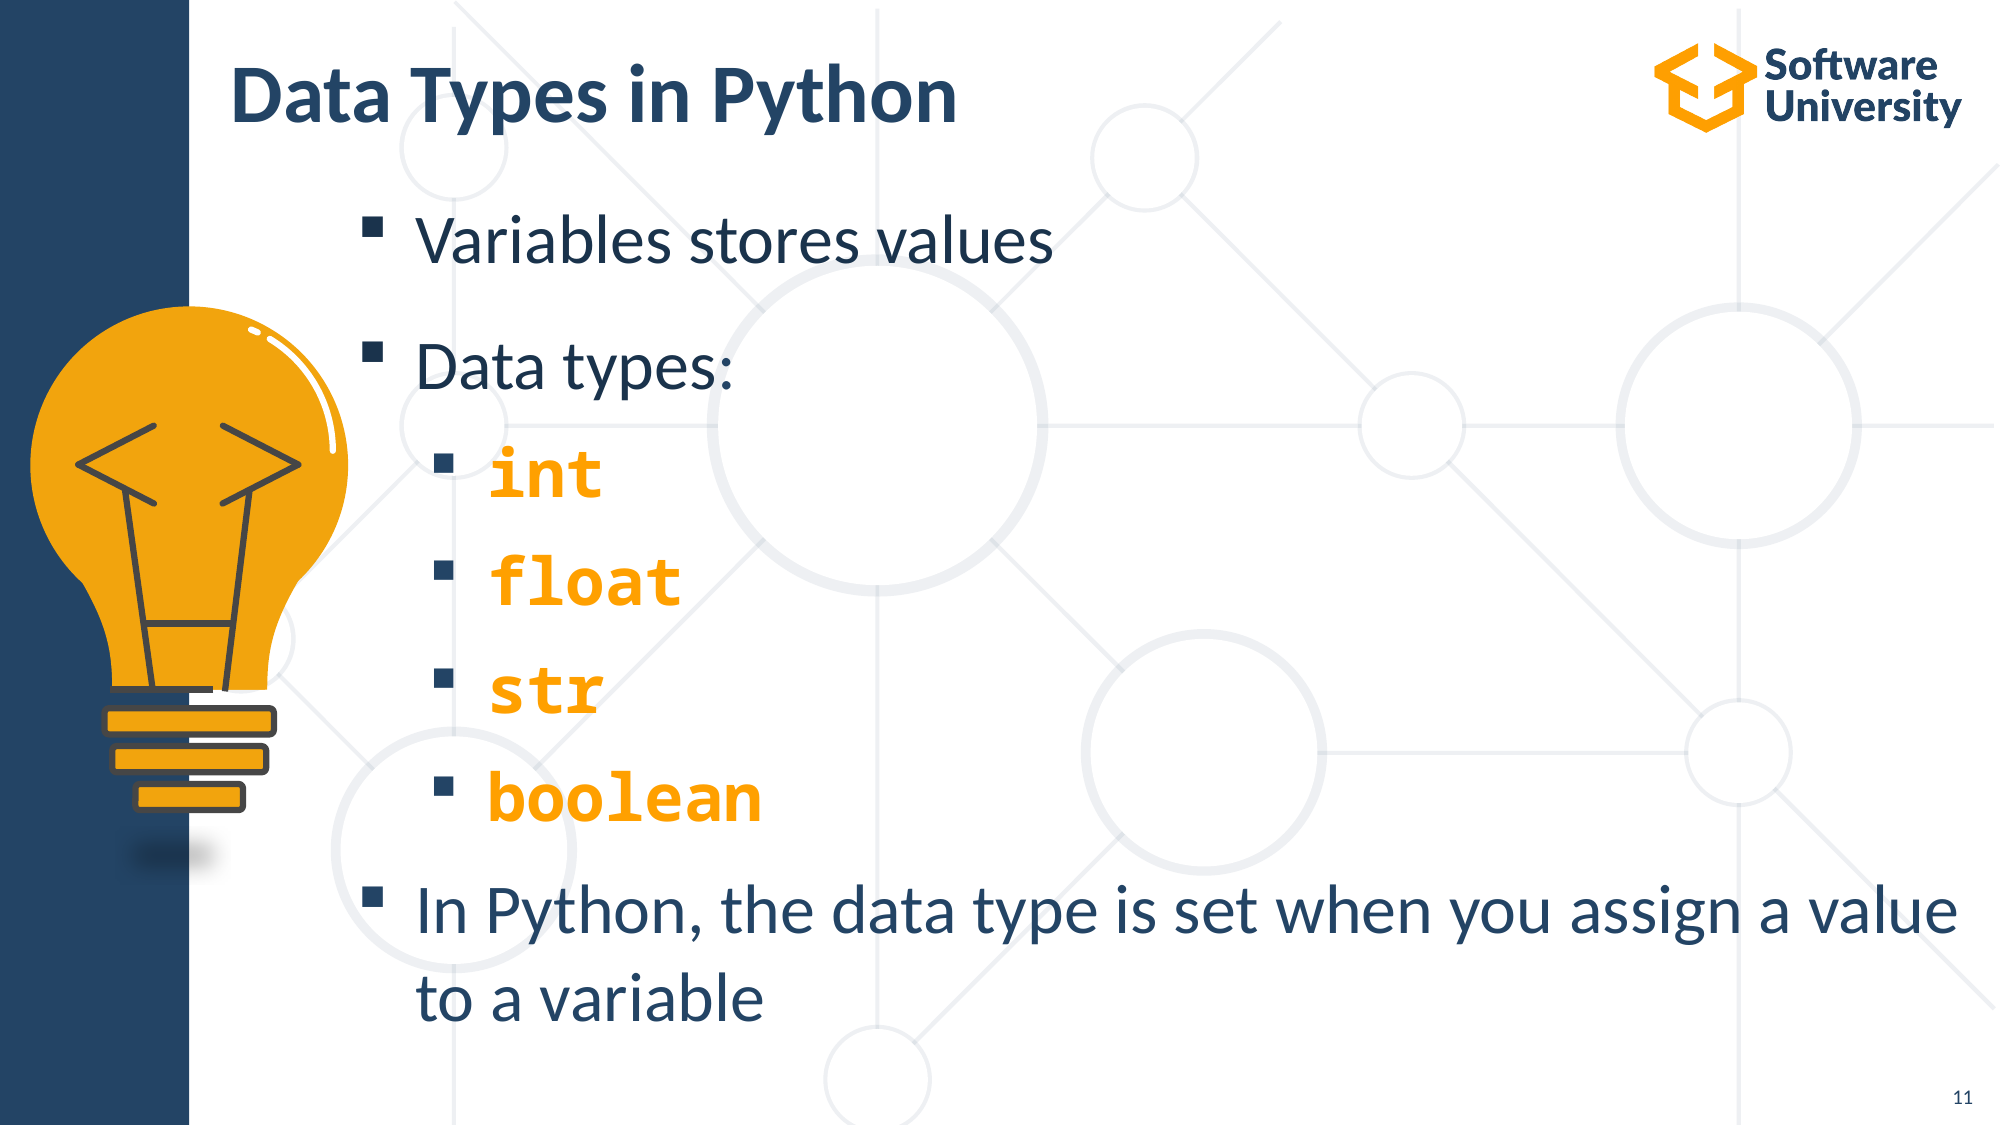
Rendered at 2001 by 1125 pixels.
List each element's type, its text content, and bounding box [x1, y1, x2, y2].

slide_number 11 [1927, 1067, 1989, 1117]
title Data Types in Python [212, 16, 1591, 162]
list Variables stores values Data types: int float str boolean In Python, the data type is set when you assign a value to a variable [338, 183, 2000, 1050]
picture [1641, 31, 1973, 145]
